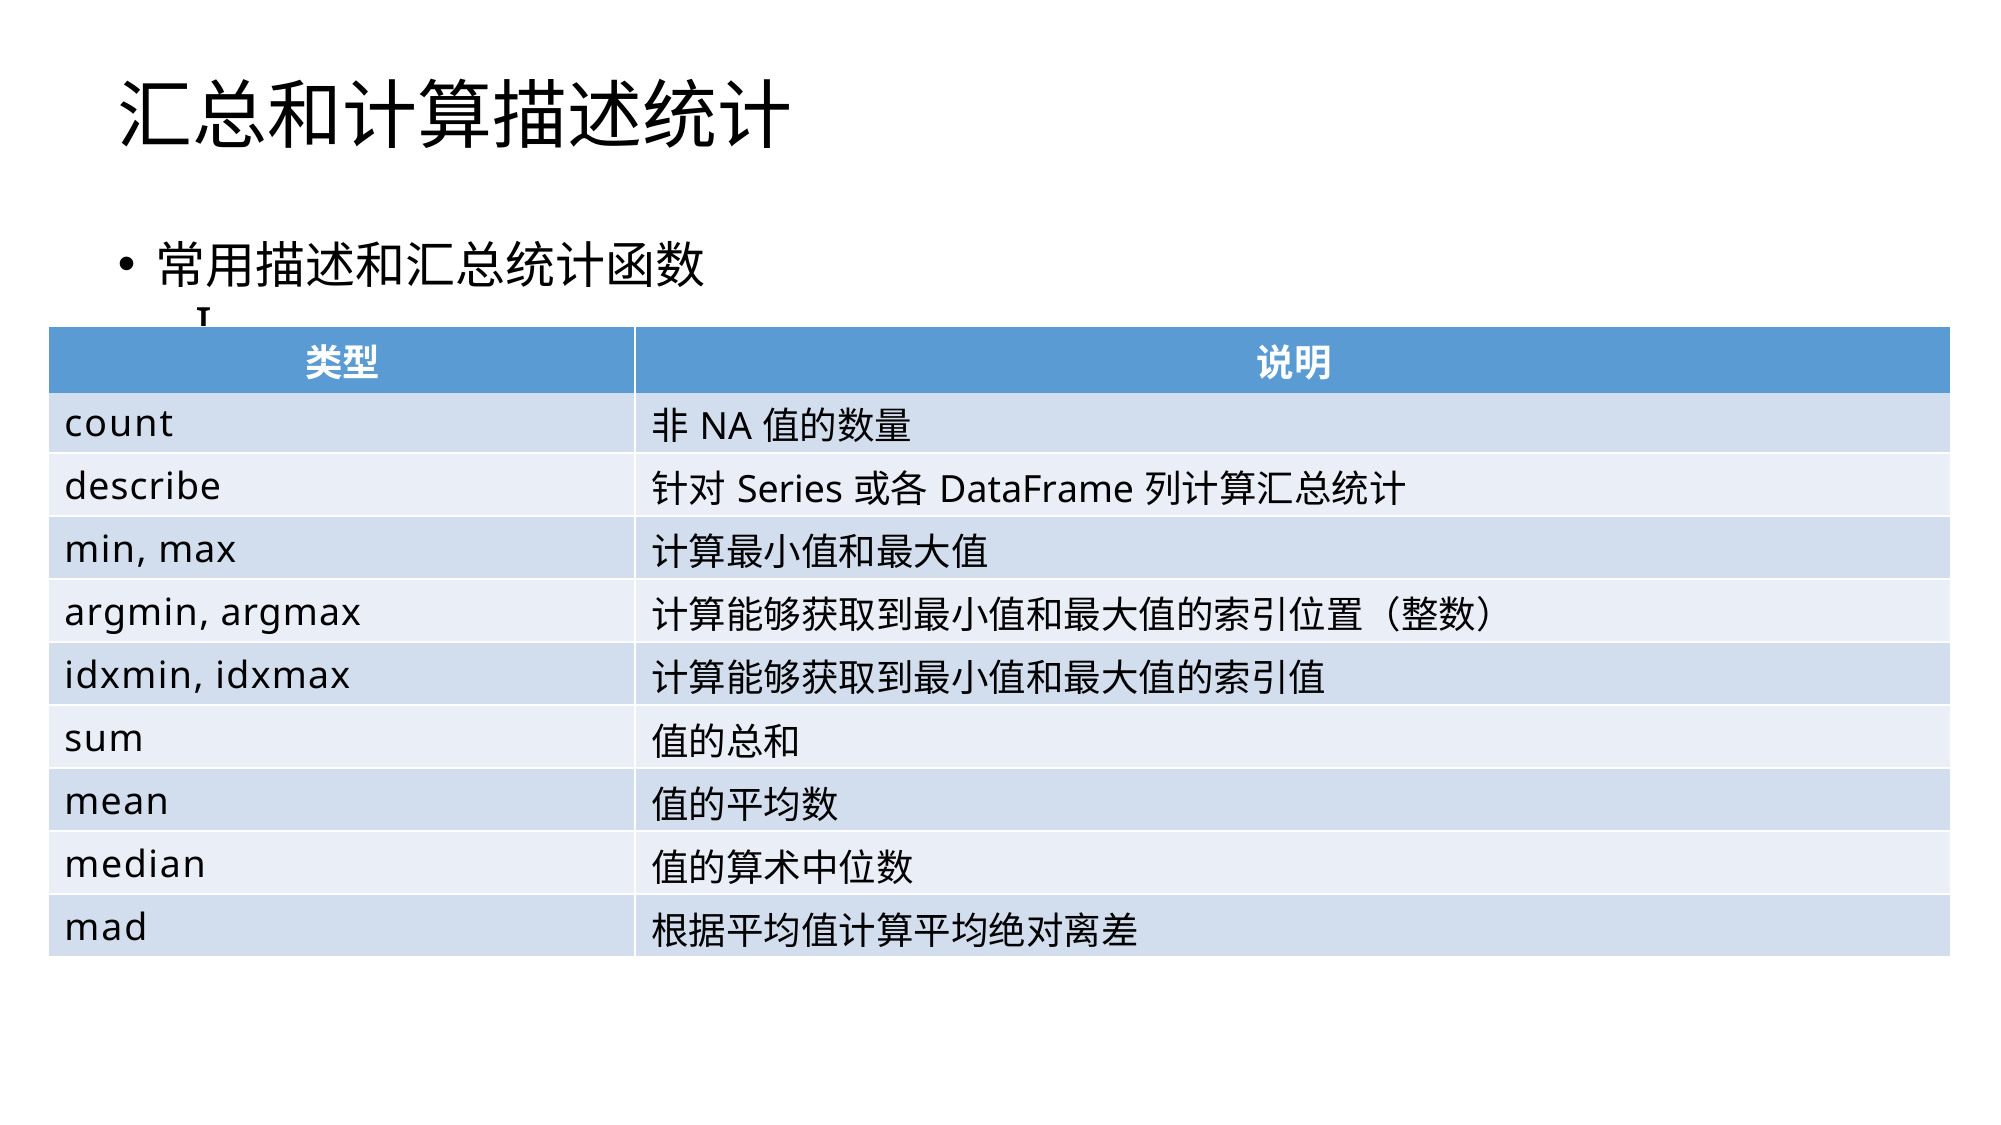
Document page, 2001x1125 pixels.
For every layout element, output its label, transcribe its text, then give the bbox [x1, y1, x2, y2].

table_cell 计算能够获取到最小值和最大值的索引位置（整数） [636, 580, 1950, 641]
table_cell 值的算术中位数 [636, 832, 1950, 893]
table_cell median [49, 832, 634, 893]
table_cell mean [49, 769, 634, 830]
table_cell 计算最小值和最大值 [636, 517, 1950, 578]
table_cell mad [49, 895, 634, 956]
table_cell min, max [49, 517, 634, 578]
table_cell idxmin, idxmax [49, 643, 634, 704]
text_box 常用描述和汇总统计函数 I [115, 231, 752, 326]
title 汇总和计算描述统计 [115, 65, 796, 256]
table_cell 非NA值的数量 [636, 393, 1950, 452]
table_cell argmin, argmax [49, 580, 634, 641]
table_header 类型 [49, 327, 634, 393]
table_cell sum [49, 706, 634, 767]
table_header 说明 [636, 327, 1950, 393]
table_cell 计算能够获取到最小值和最大值的索引值 [636, 643, 1950, 704]
table_cell 值的平均数 [636, 769, 1950, 830]
table_cell 根据平均值计算平均绝对离差 [636, 895, 1950, 956]
table_cell describe [49, 454, 634, 515]
table_cell 针对Series或各DataFrame列计算汇总统计 [636, 454, 1950, 515]
table_cell count [49, 393, 634, 452]
table_cell 值的总和 [636, 706, 1950, 767]
